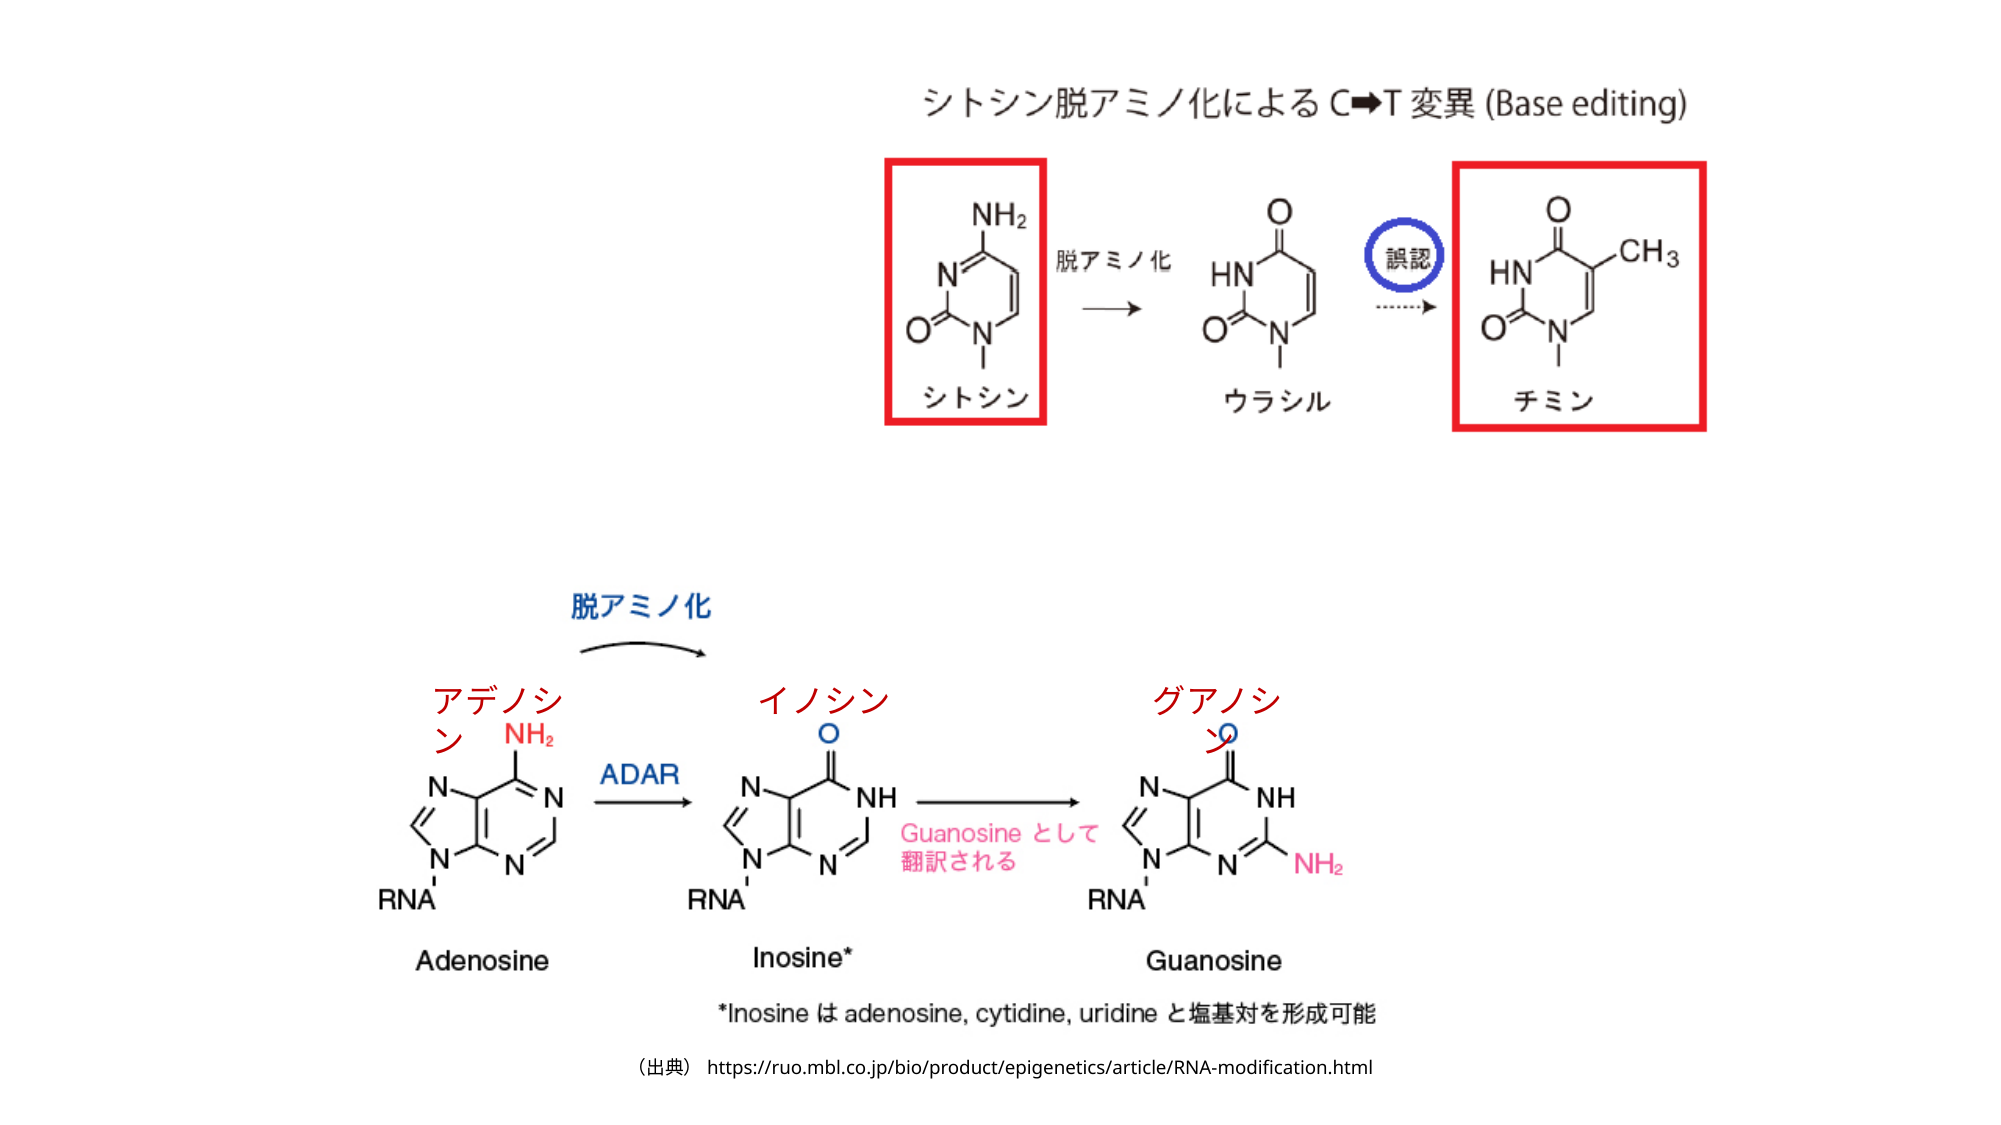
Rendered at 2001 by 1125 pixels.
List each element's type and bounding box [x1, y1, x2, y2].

text_box [361, 548, 1500, 1087]
picture [880, 47, 1740, 440]
